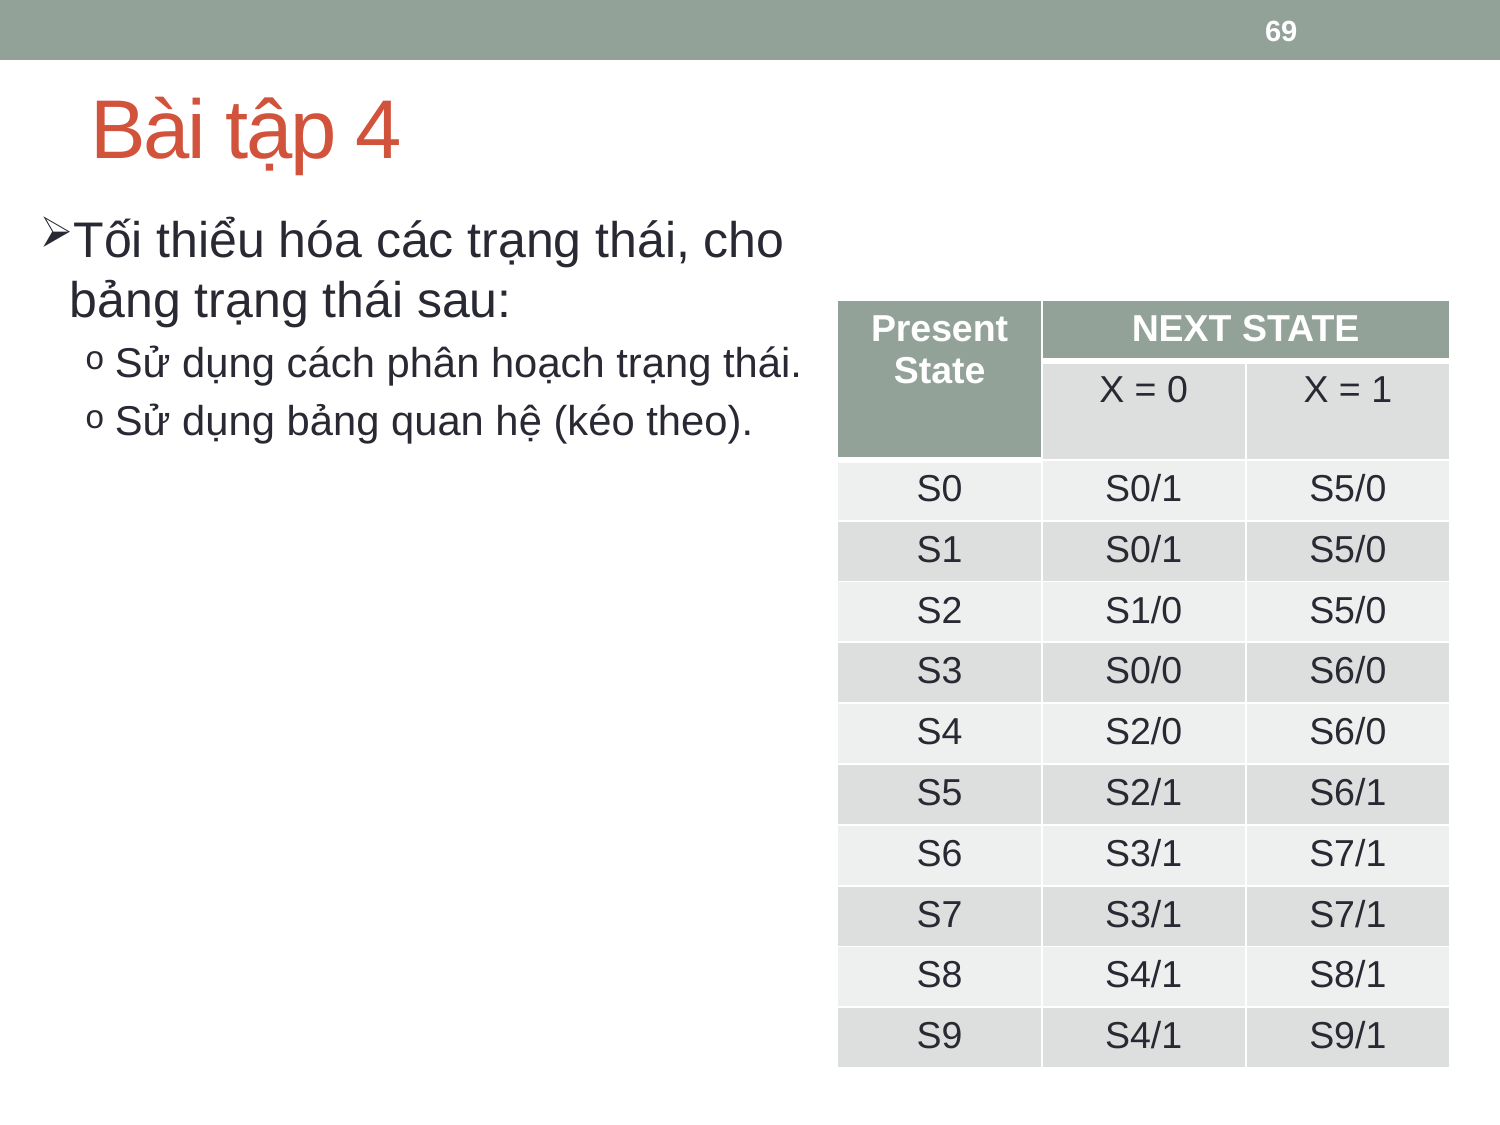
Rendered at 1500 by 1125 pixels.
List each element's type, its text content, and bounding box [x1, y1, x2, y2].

table_cell S3/1 [1043, 887, 1245, 946]
table_cell S7/1 [1247, 826, 1449, 885]
table_cell S4/1 [1043, 1008, 1245, 1067]
table_cell S3 [838, 643, 1041, 702]
table_cell S7 [838, 887, 1041, 946]
table_cell S6/0 [1247, 643, 1449, 702]
table_header Present State [838, 301, 1041, 457]
table_cell S9/1 [1247, 1008, 1449, 1067]
table_cell S3/1 [1043, 826, 1245, 885]
table_cell S6 [838, 826, 1041, 885]
table_cell S5/0 [1247, 522, 1449, 581]
table_cell S0/1 [1043, 522, 1245, 581]
table_cell X = 0 [1043, 364, 1245, 459]
table_header NEXT STATE [1043, 301, 1449, 358]
table_cell S4 [838, 704, 1041, 763]
table_cell S0/0 [1043, 643, 1245, 702]
table_cell X = 1 [1247, 364, 1449, 459]
table_cell S1/0 [1043, 582, 1245, 641]
table_cell S5 [838, 765, 1041, 824]
table_cell S5/0 [1247, 582, 1449, 641]
table_cell S2/0 [1043, 704, 1245, 763]
table_cell S9 [838, 1008, 1041, 1067]
title Bài tập 4 [75, 62, 1425, 188]
table_cell S5/0 [1247, 461, 1449, 520]
table_cell S2 [838, 582, 1041, 641]
slide_number 69 [1250, 3, 1425, 57]
table_cell S8 [838, 947, 1041, 1006]
table_cell S1 [838, 522, 1041, 581]
table_cell S4/1 [1043, 947, 1245, 1006]
table_cell S6/1 [1247, 765, 1449, 824]
list Tối thiểu hóa các trạng thái, cho bảng trạng thái sau: Sử dụng cách phân hoạch trạng thái. Sử dụng bảng quan hệ (kéo theo). [24, 200, 863, 488]
table_cell S8/1 [1247, 947, 1449, 1006]
table_cell S7/1 [1247, 887, 1449, 946]
table_cell S6/0 [1247, 704, 1449, 763]
table_cell S0/1 [1043, 461, 1245, 520]
table_cell S2/1 [1043, 765, 1245, 824]
table_cell S0 [838, 463, 1041, 520]
